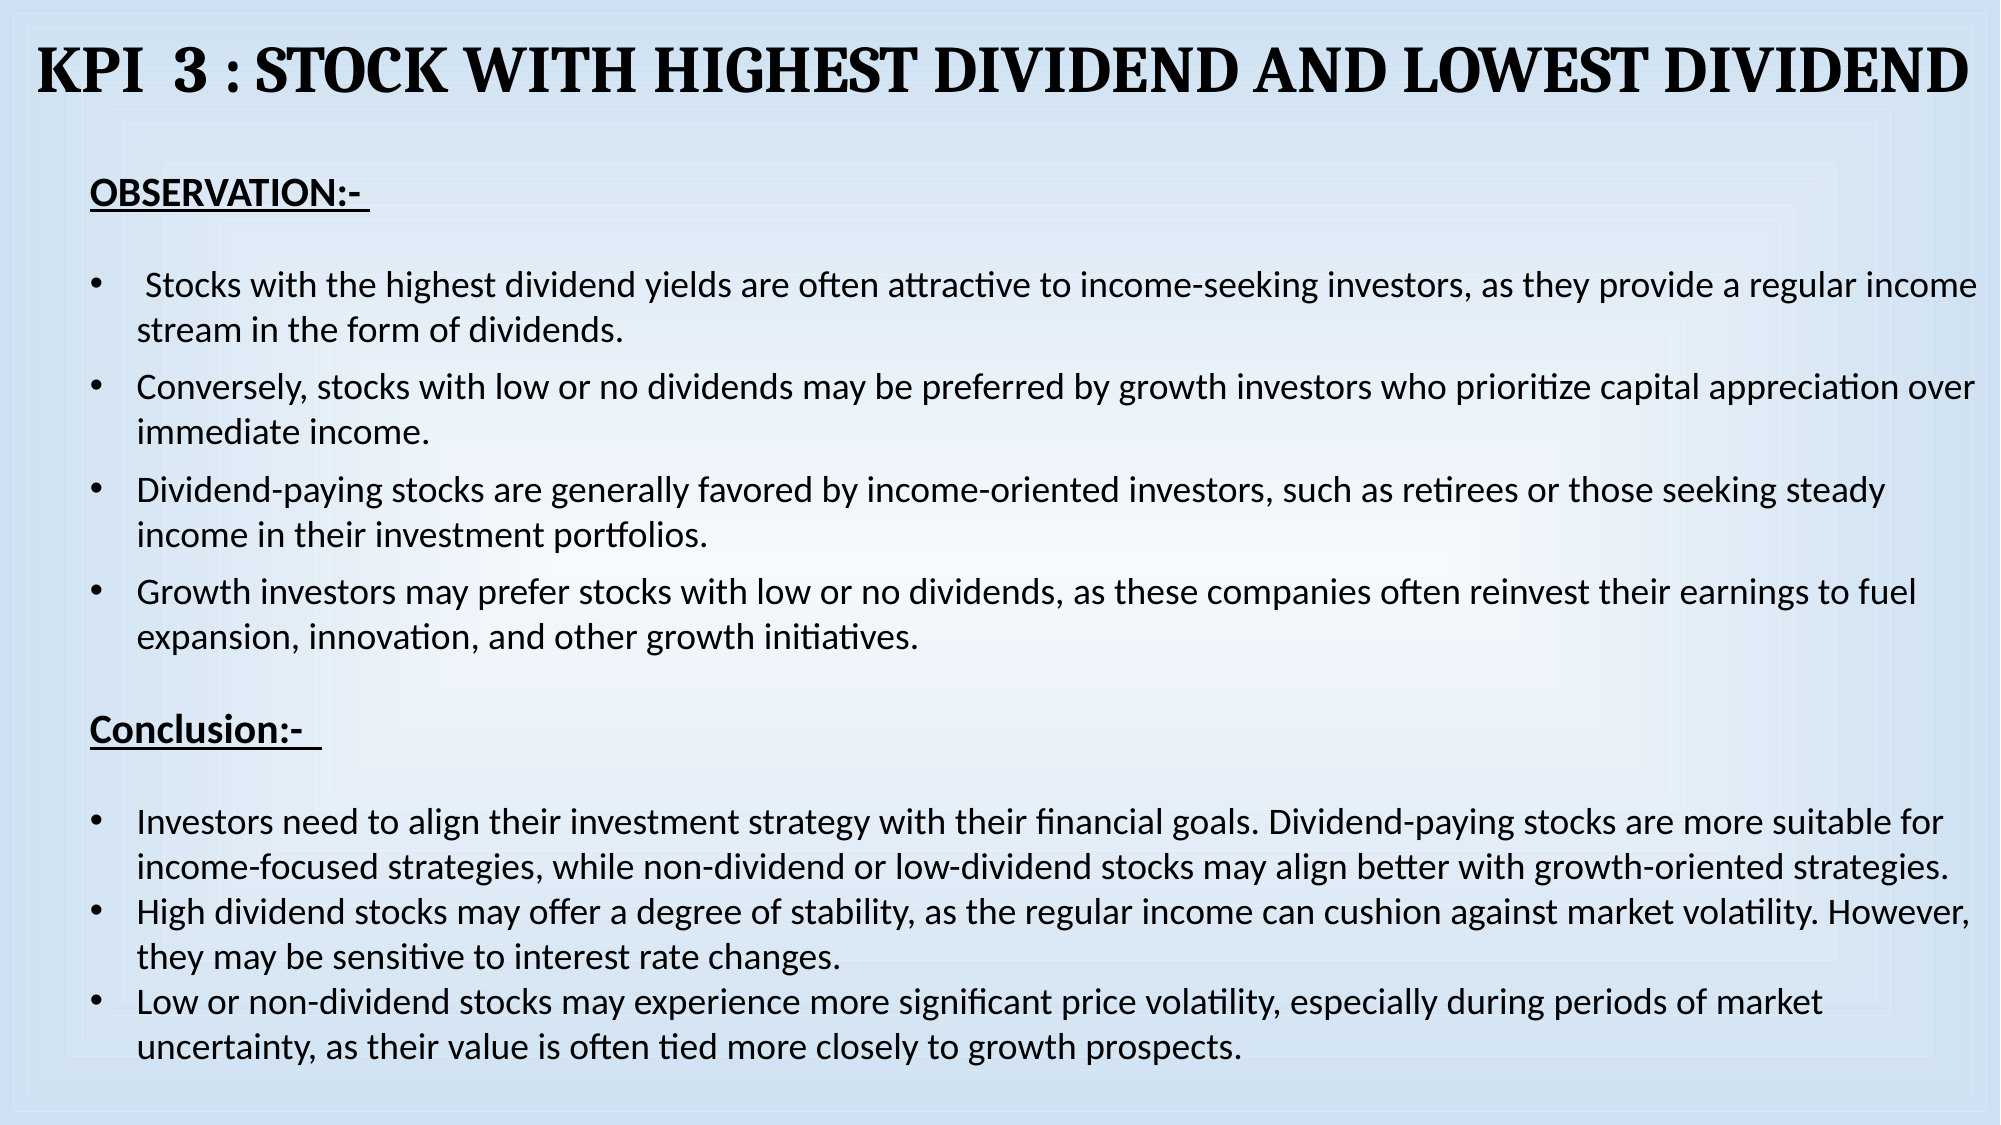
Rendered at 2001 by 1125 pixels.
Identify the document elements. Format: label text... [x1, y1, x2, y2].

text_box KPI 3 : STOCK WITH HIGHEST DIVIDEND AND LOWEST DIVIDEND [0, 18, 2000, 157]
text_box OBSERVATION:- Stocks with the highest dividend yields are often attractive to income-seeking investors, as they provide a regular income stream in the form of dividends. Conversely, stocks with low or no dividends may be preferred by growth investors who prioritize capital appreciation over immediate income. Dividend-paying stocks are generally favored by income-oriented investors, such as retirees or those seeking steady income in their investment portfolios. Growth investors may prefer stocks with low or no dividends, as these companies often reinvest their earnings to fuel expansion, innovation, and other growth initiatives. Conclusion:- Investors need to align their investment strategy with their financial goals. Dividend-paying stocks are more suitable for income-focused strategies, while non-dividend or low-dividend stocks may align better with growth-oriented strategies. High dividend stocks may offer a degree of stability, as the regular income can cushion against market volatility. However, they may be sensitive to interest rate changes. Low or non-dividend stocks may experience more significant price volatility, especially during periods of market uncertainty, as their value is often tied more closely to growth prospects. [0, 157, 2000, 1125]
